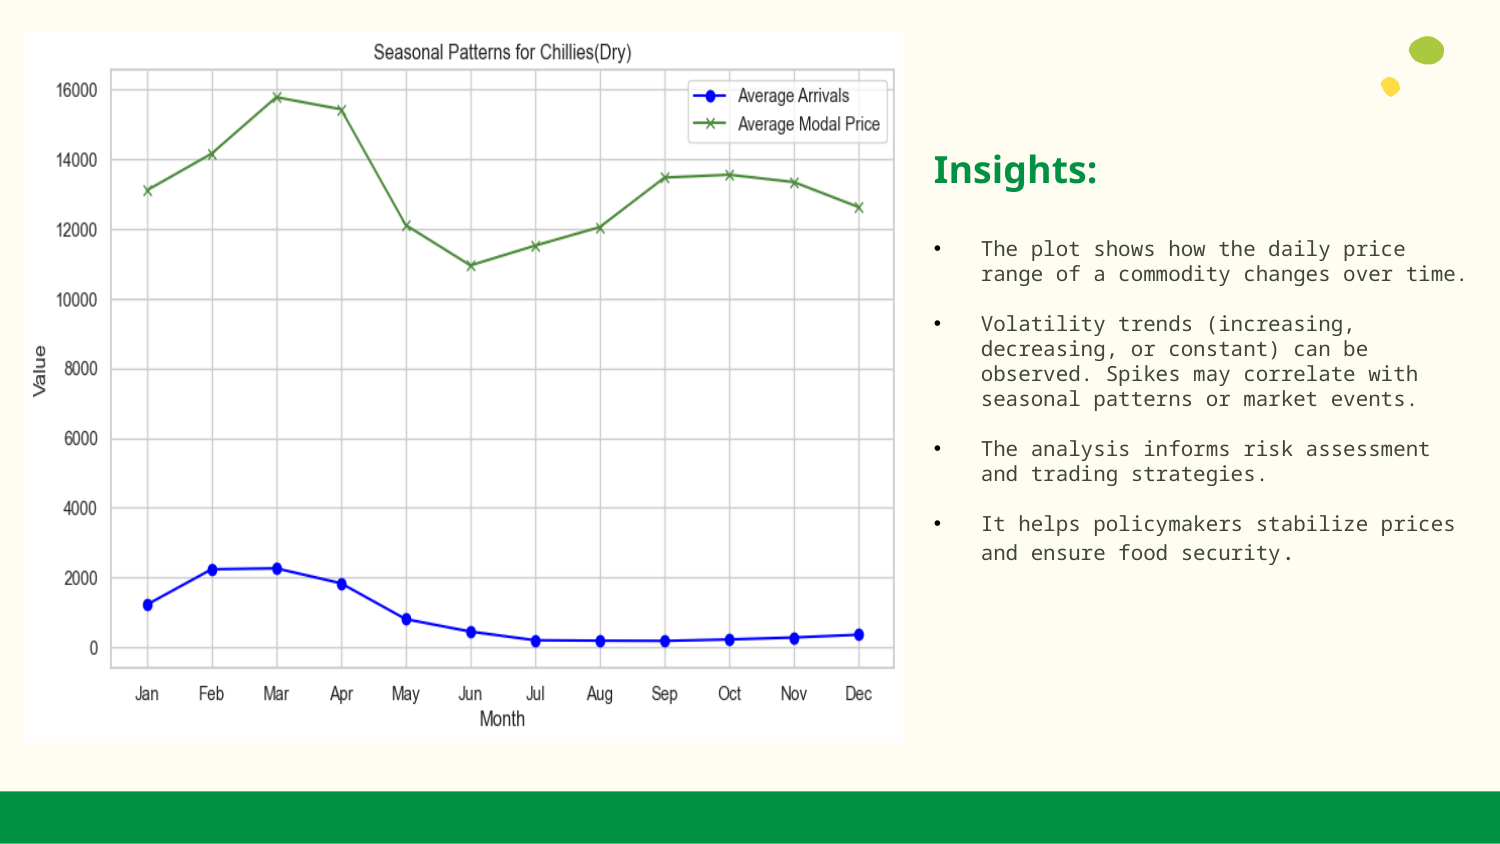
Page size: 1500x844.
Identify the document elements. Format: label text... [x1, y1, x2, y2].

text_box Insights: The plot shows how the daily price range of a commodity changes over time. Volatility trends (increasing, decreasing, or constant) can be observed. Spikes may correlate with seasonal patterns or market events. The analysis informs risk assessment and trading strategies. It helps policymakers stabilize prices and ensure food security. [919, 138, 1493, 603]
picture [24, 31, 904, 743]
